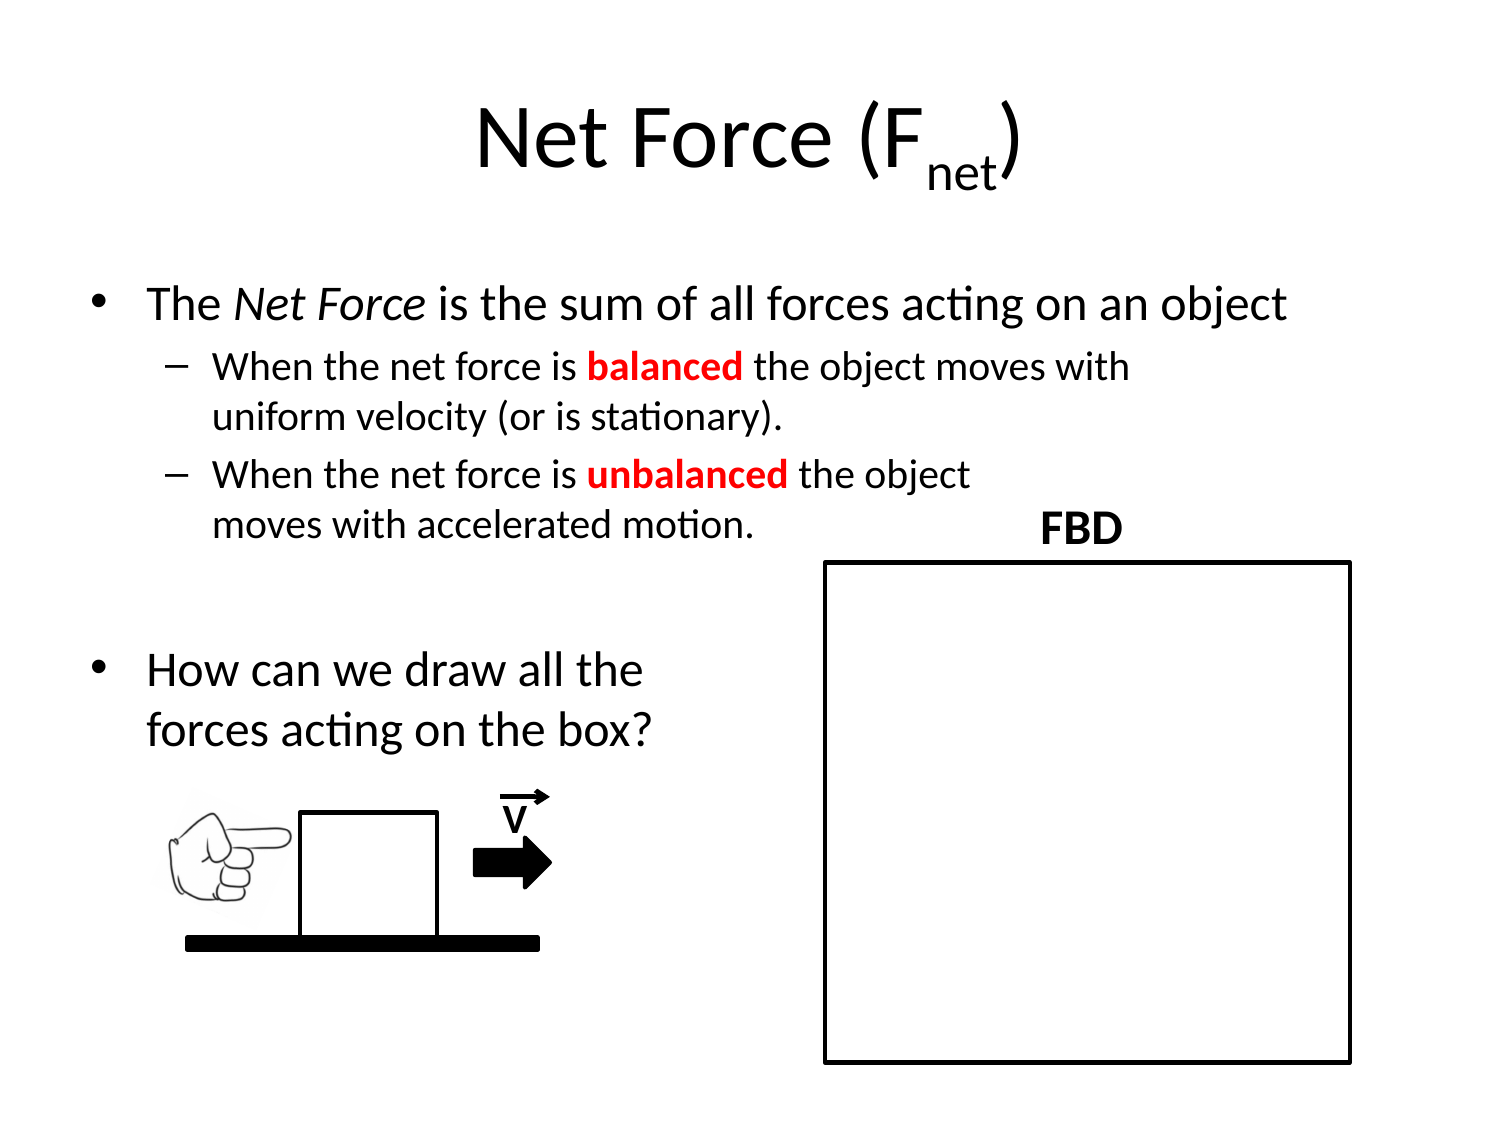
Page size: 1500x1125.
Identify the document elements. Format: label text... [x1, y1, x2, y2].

text_box V [487, 784, 543, 850]
text_box [185, 935, 540, 952]
text_box [472, 835, 553, 890]
text_box [823, 560, 1352, 1065]
picture [151, 788, 297, 929]
list The Net Force is the sum of all forces acting on an object When the net force is balanced the object moves with uniform velocity (or is stationary). When the net force is unbalanced the object moves with accelerated motion. How can we draw all the forces acting on the box? [75, 262, 1425, 1005]
text_box [298, 810, 439, 940]
title Net Force (Fnet) [75, 45, 1425, 233]
text_box FBD [1025, 487, 1138, 563]
